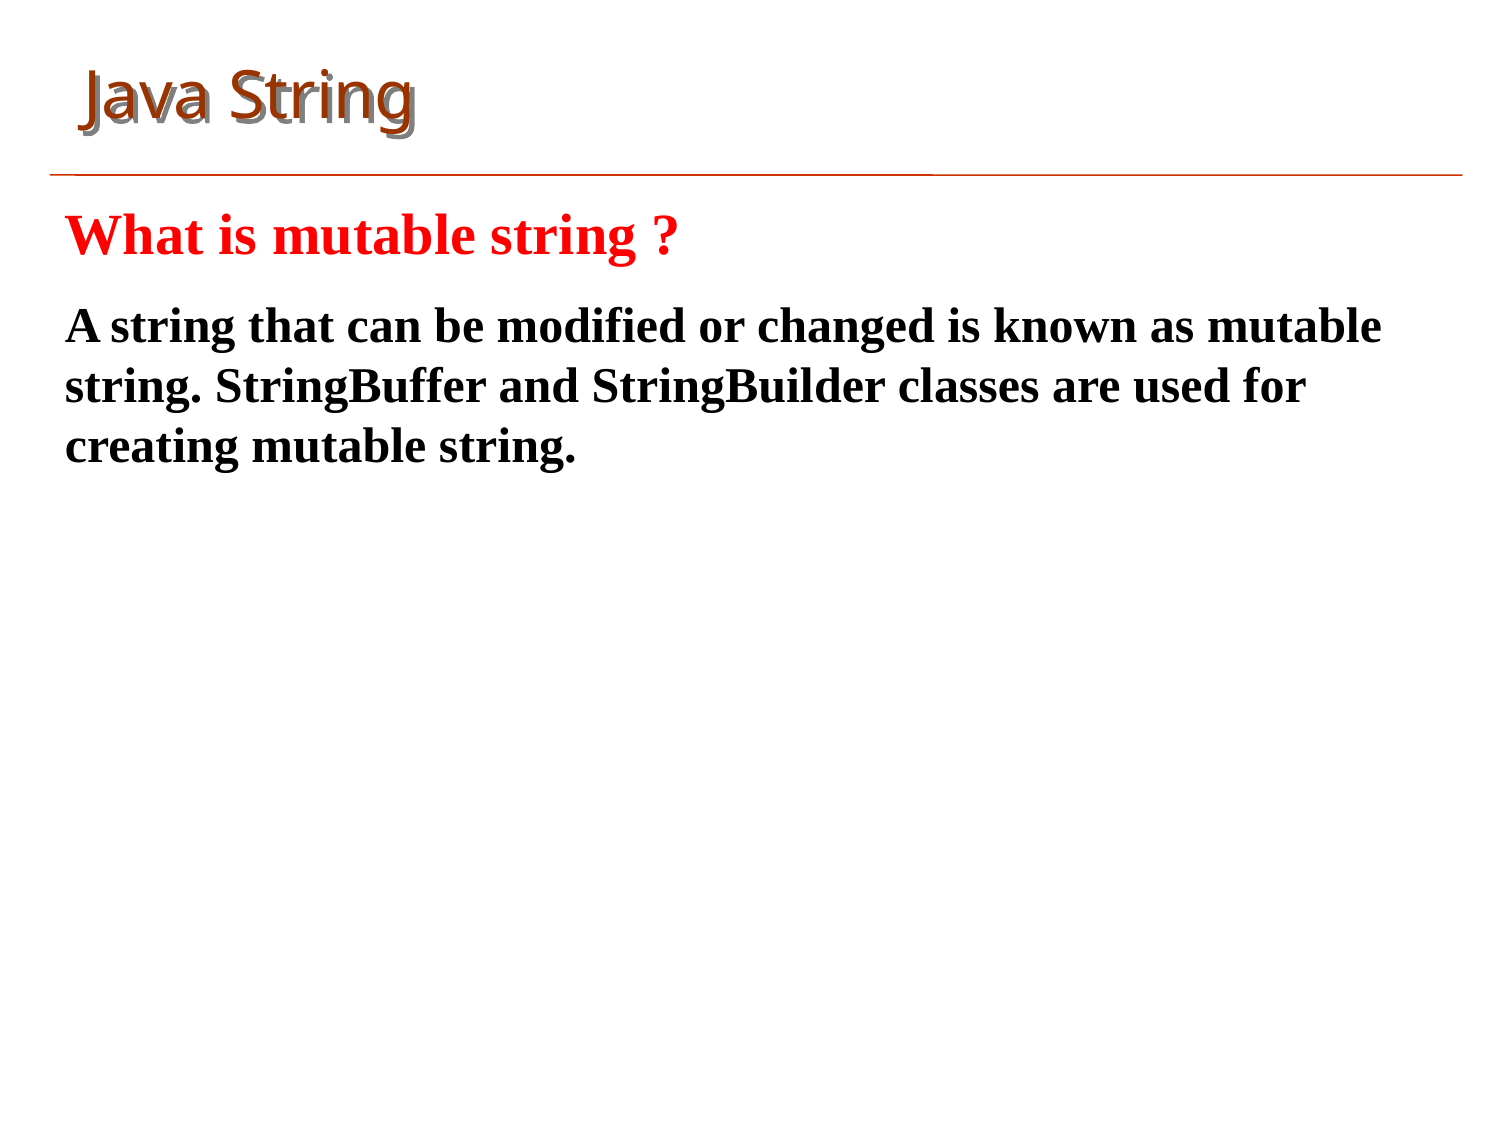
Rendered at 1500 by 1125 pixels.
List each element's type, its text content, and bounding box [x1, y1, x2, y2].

text_box What is mutable string ? [50, 188, 1453, 274]
text_box A string that can be modified or changed is known as mutable string. StringBuffer and StringBuilder classes are used for creating mutable string. [50, 284, 1413, 480]
text_box Java String [68, 44, 969, 140]
